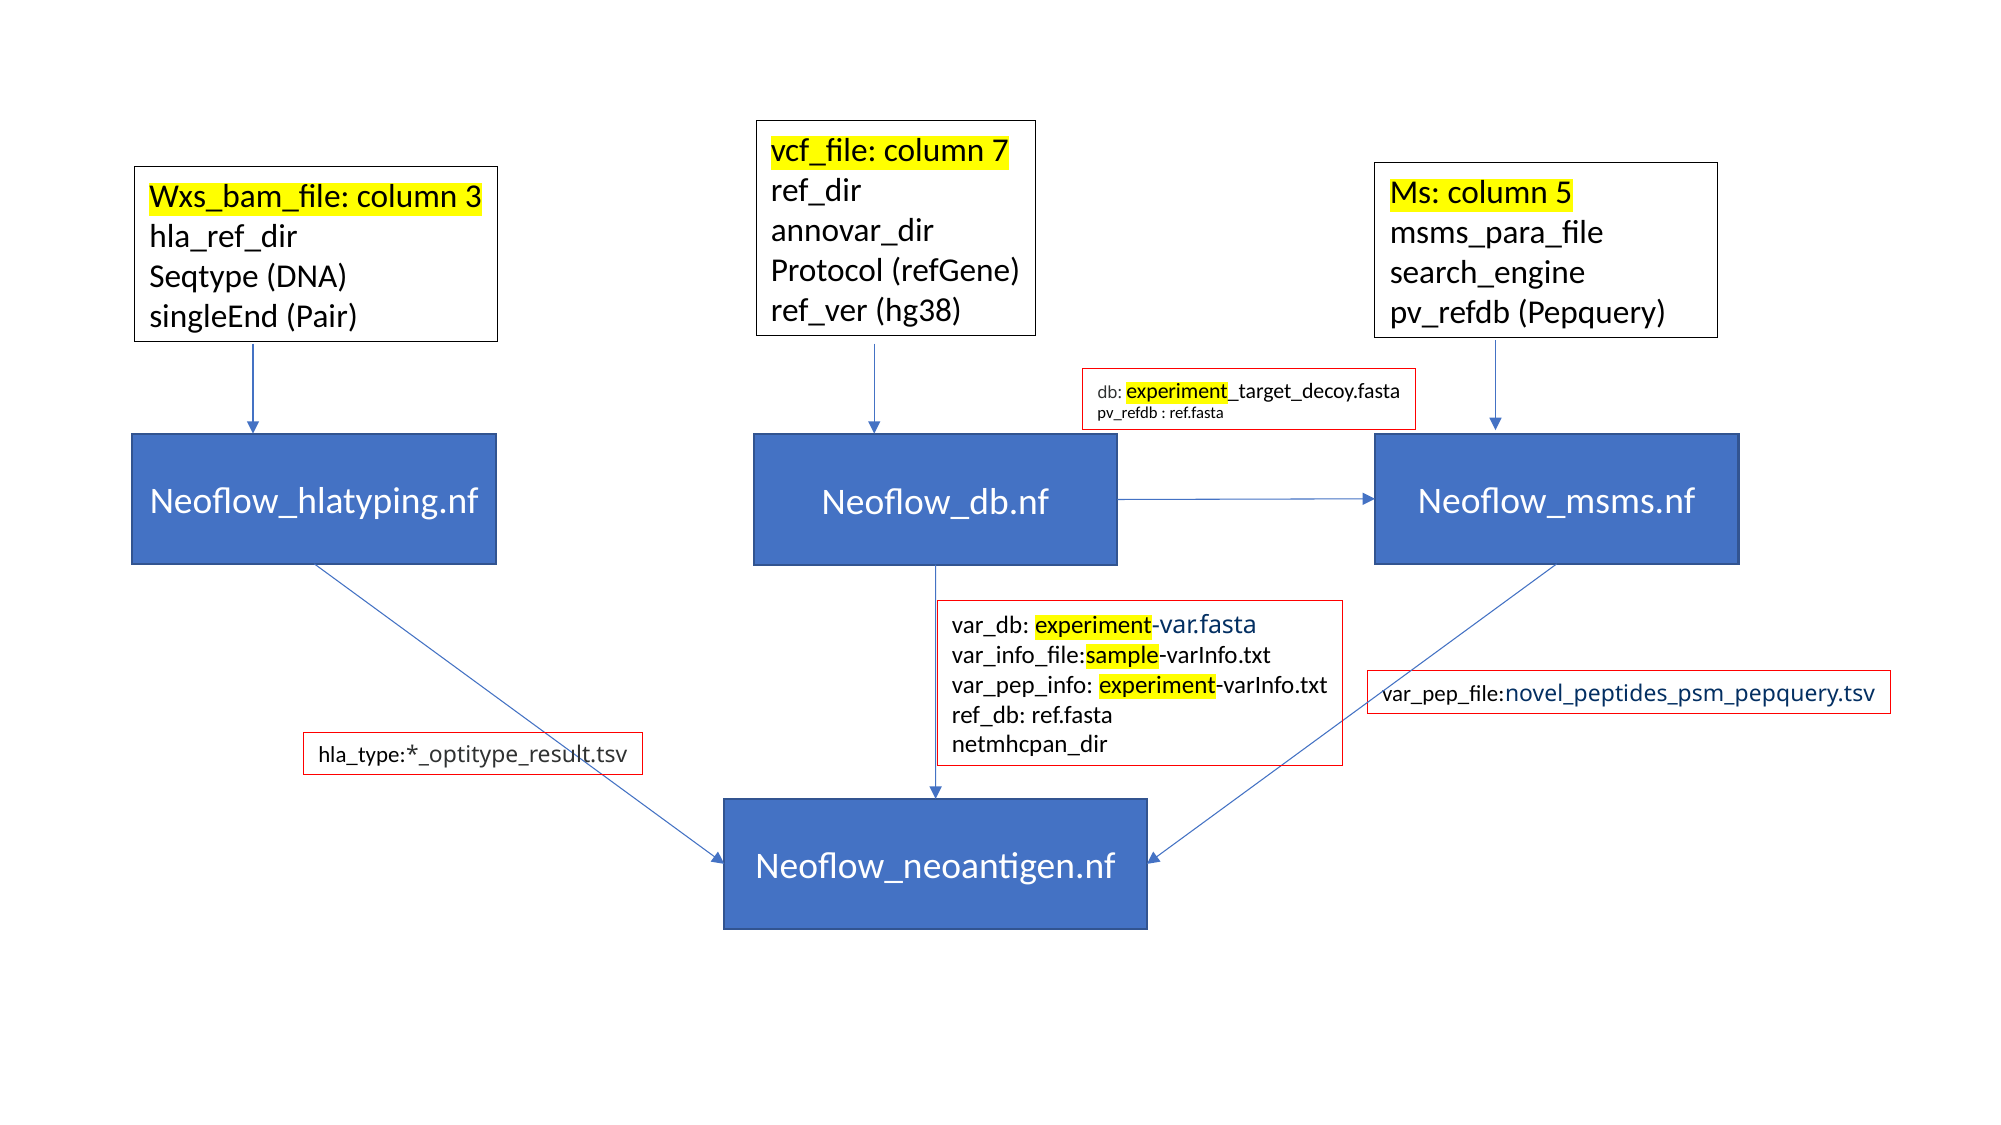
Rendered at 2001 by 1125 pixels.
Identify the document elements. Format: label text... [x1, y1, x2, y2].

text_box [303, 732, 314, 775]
text_box Wxs_bam_file: column 3 hla_ref_dir Seqtype (DNA) singleEnd (Pair) [134, 166, 498, 342]
text_box Ms: column 5 msms_para_file search_engine pv_refdb (Pepquery) [1374, 162, 1718, 338]
text_box vcf_file: column 7 ref_dir annovar_dir Protocol (refGene) ref_ver (hg38) [756, 120, 1036, 336]
text_box Neoflow_msms.nf [1374, 433, 1740, 565]
text_box db: experiment_target_decoy.fasta pv_refdb : ref.fasta [1082, 368, 1416, 430]
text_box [1146, 563, 1557, 864]
text_box Neoflow_neoantigen.nf [723, 798, 1148, 930]
text_box var_pep_file:novel_peptides_psm_pepquery.tsv [1557, 670, 1891, 714]
text_box Neoflow_db.nf [753, 433, 1118, 566]
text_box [314, 563, 725, 864]
text_box Neoflow_hlatyping.nf [131, 433, 497, 565]
text_box var_db: experiment-var.fasta var_info_file:sample-varInfo.txt var_pep_info: experiment-varInfo.txt ref_db: ref.fasta netmhcpan_dir [937, 600, 1146, 766]
